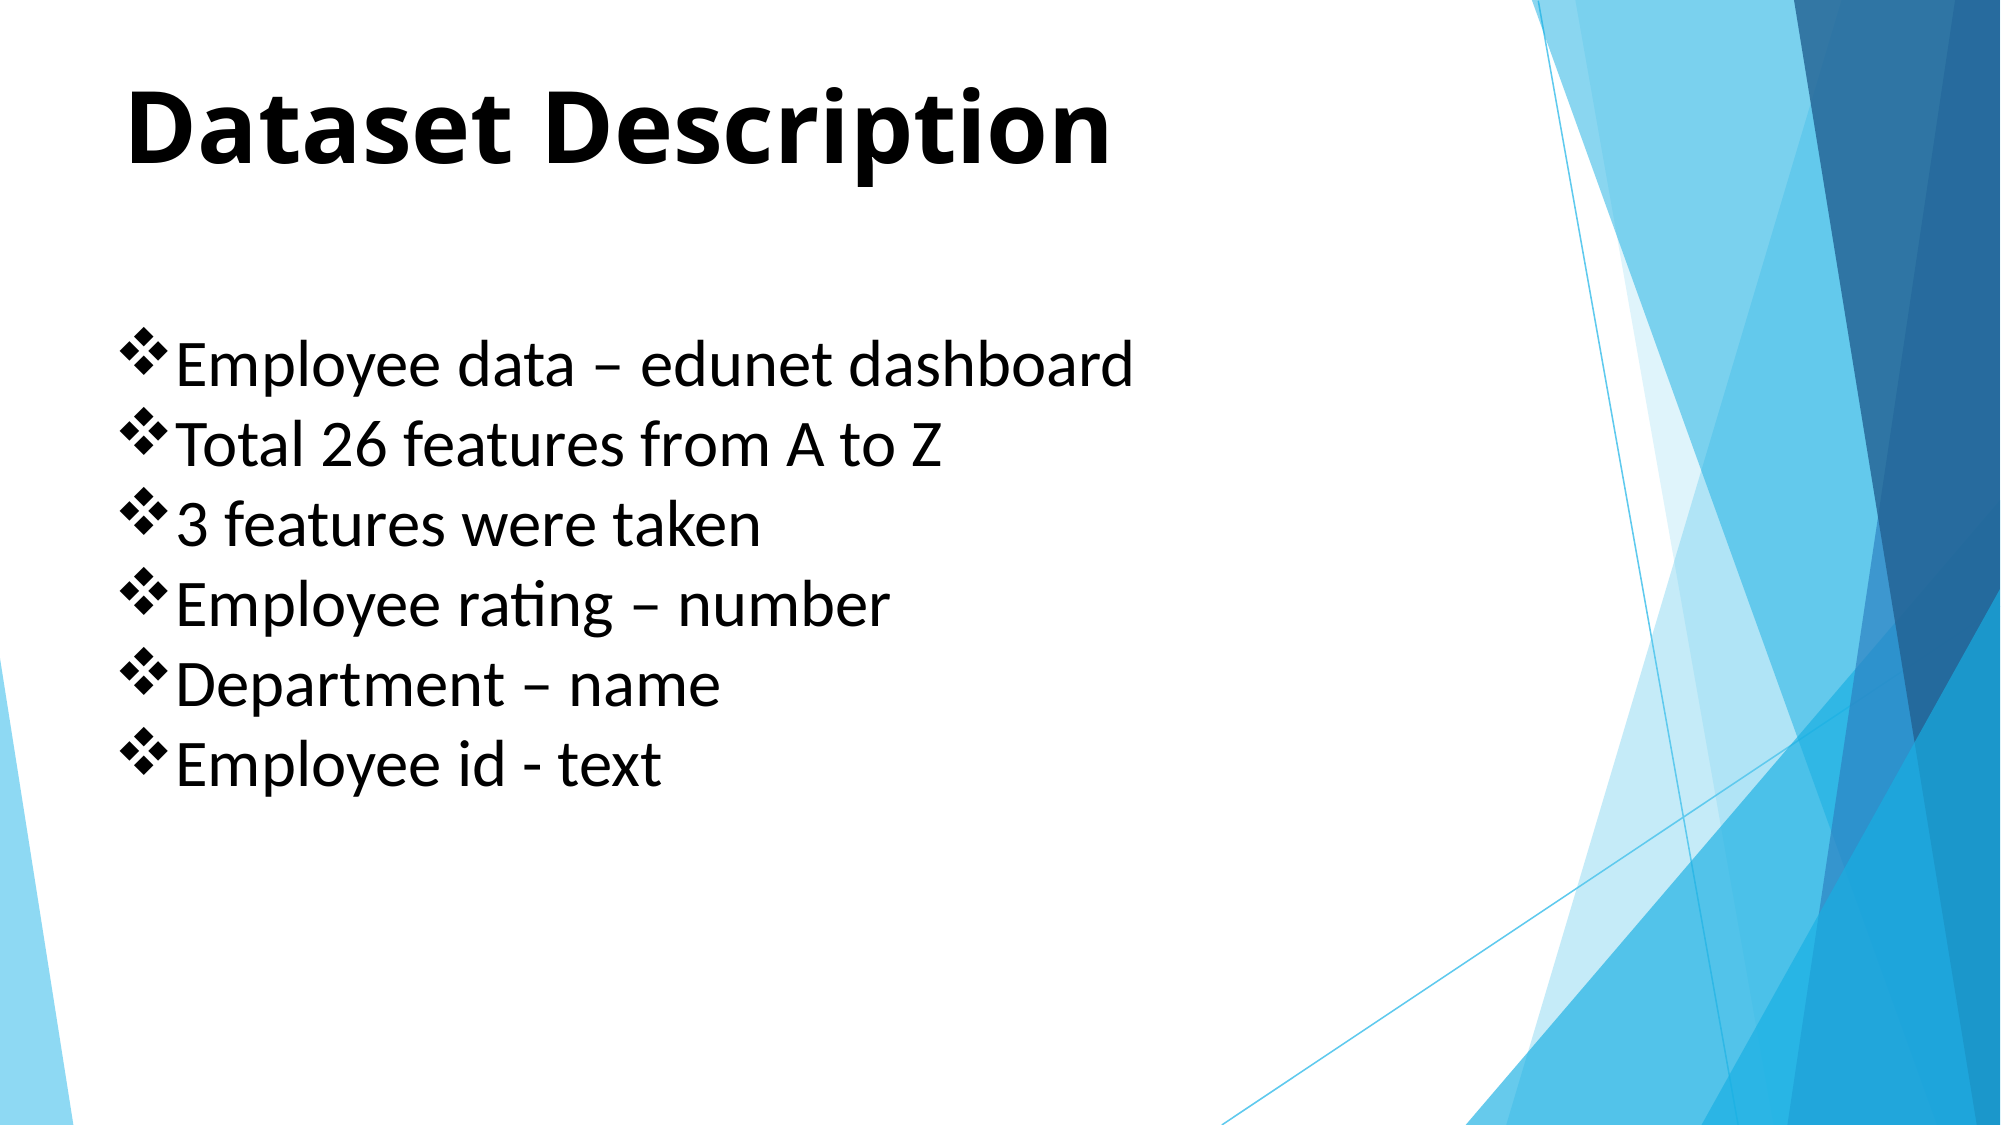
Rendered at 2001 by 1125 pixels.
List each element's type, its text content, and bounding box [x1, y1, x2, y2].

text_box Employee data – edunet dashboard Total 26 features from A to Z 3 features were taken Employee rating – number Department – name Employee id - text [99, 312, 1425, 807]
title Dataset Description [123, 63, 1877, 188]
